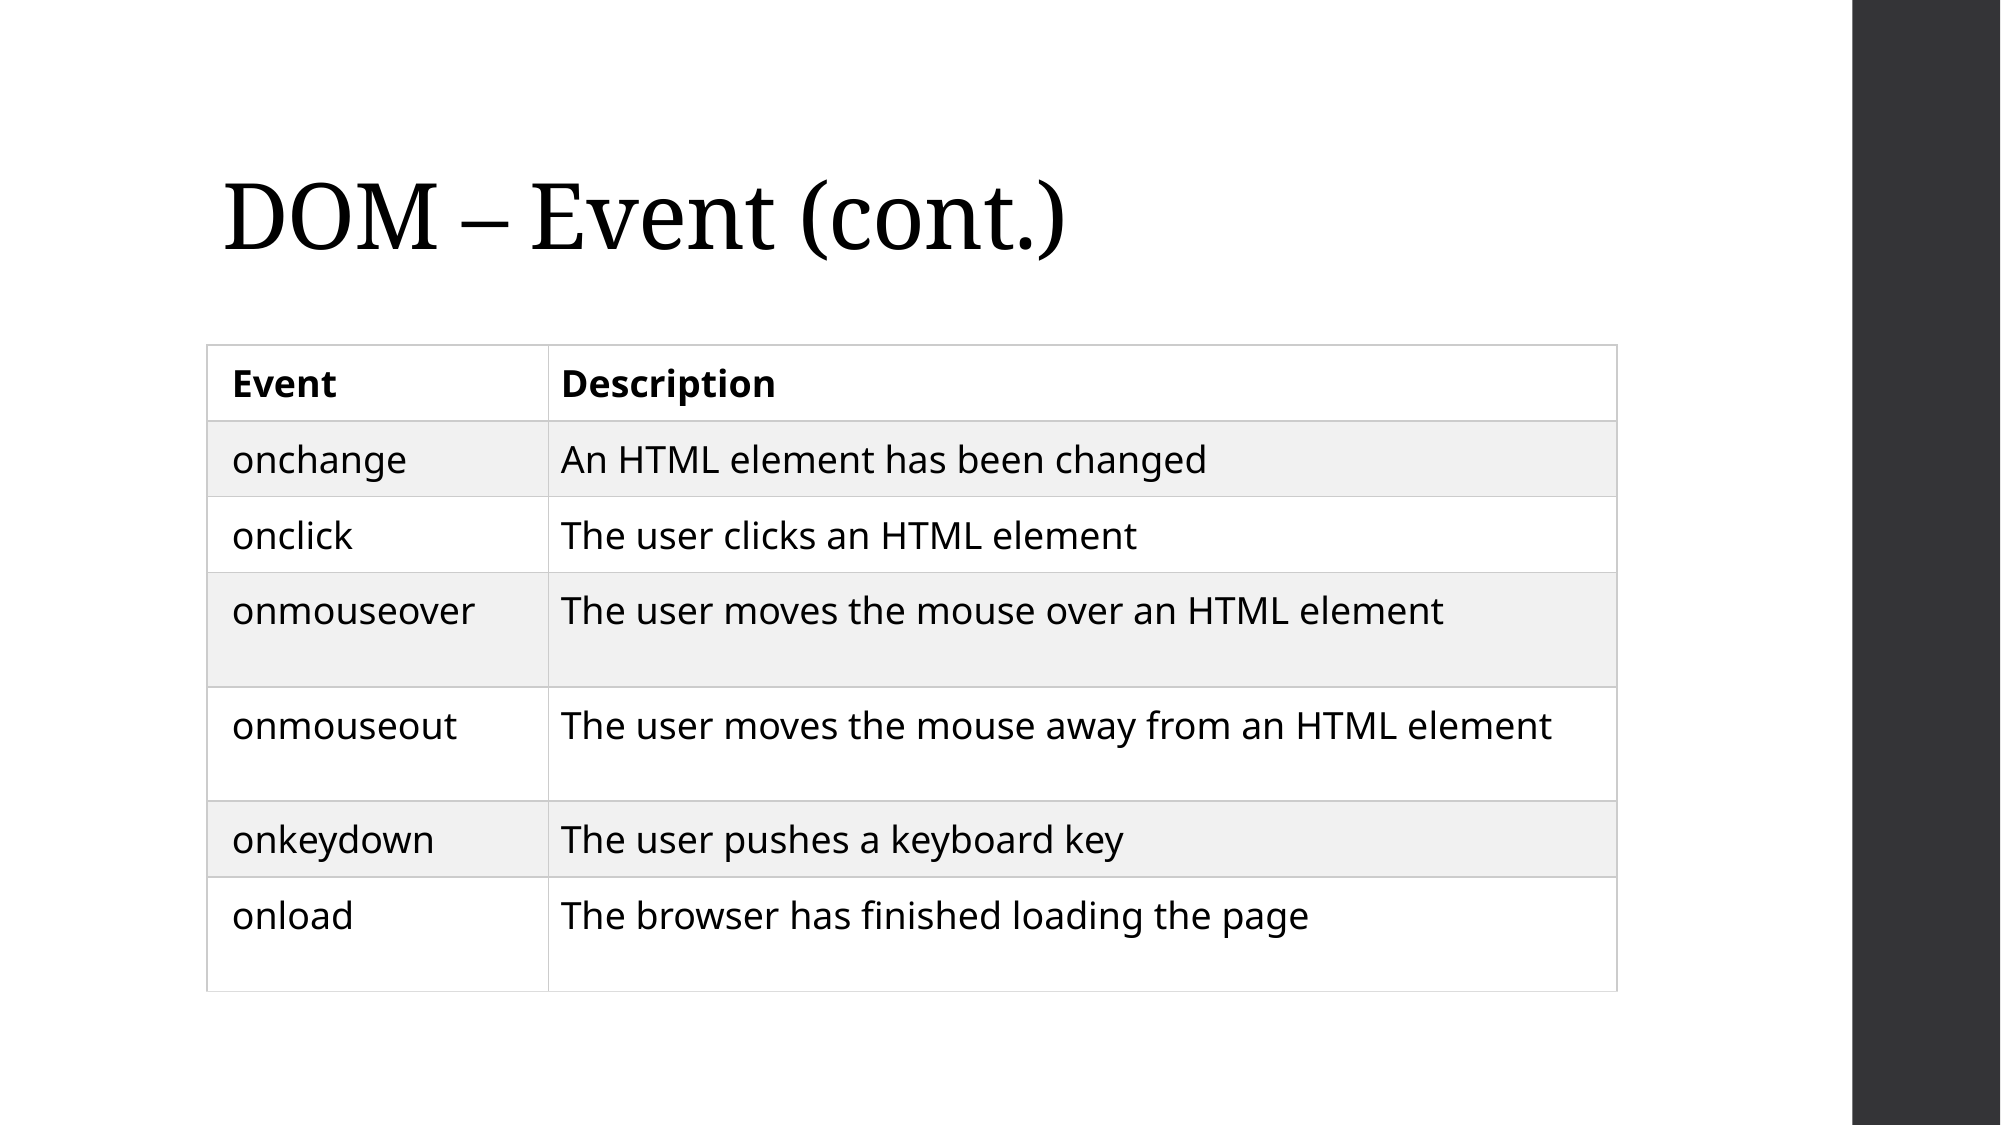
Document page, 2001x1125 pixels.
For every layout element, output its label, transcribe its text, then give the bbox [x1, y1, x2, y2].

table_cell onclick [208, 497, 548, 572]
table_header Description [549, 346, 1616, 420]
table_cell onmouseout [208, 688, 548, 800]
table_cell The user clicks an HTML element [549, 497, 1616, 572]
title DOM – Event (cont.) [206, 60, 1797, 278]
table_cell The user moves the mouse away from an HTML element [549, 688, 1616, 800]
table_cell onload [208, 878, 548, 991]
table_cell The user pushes a keyboard key [549, 802, 1616, 876]
table_cell An HTML element has been changed [549, 422, 1616, 496]
table_cell The browser has finished loading the page [549, 878, 1616, 991]
table_cell onmouseover [208, 573, 548, 686]
table_cell onkeydown [208, 802, 548, 876]
table_header Event [208, 346, 548, 420]
table_cell The user moves the mouse over an HTML element [549, 573, 1616, 686]
table_cell onchange [208, 422, 548, 496]
